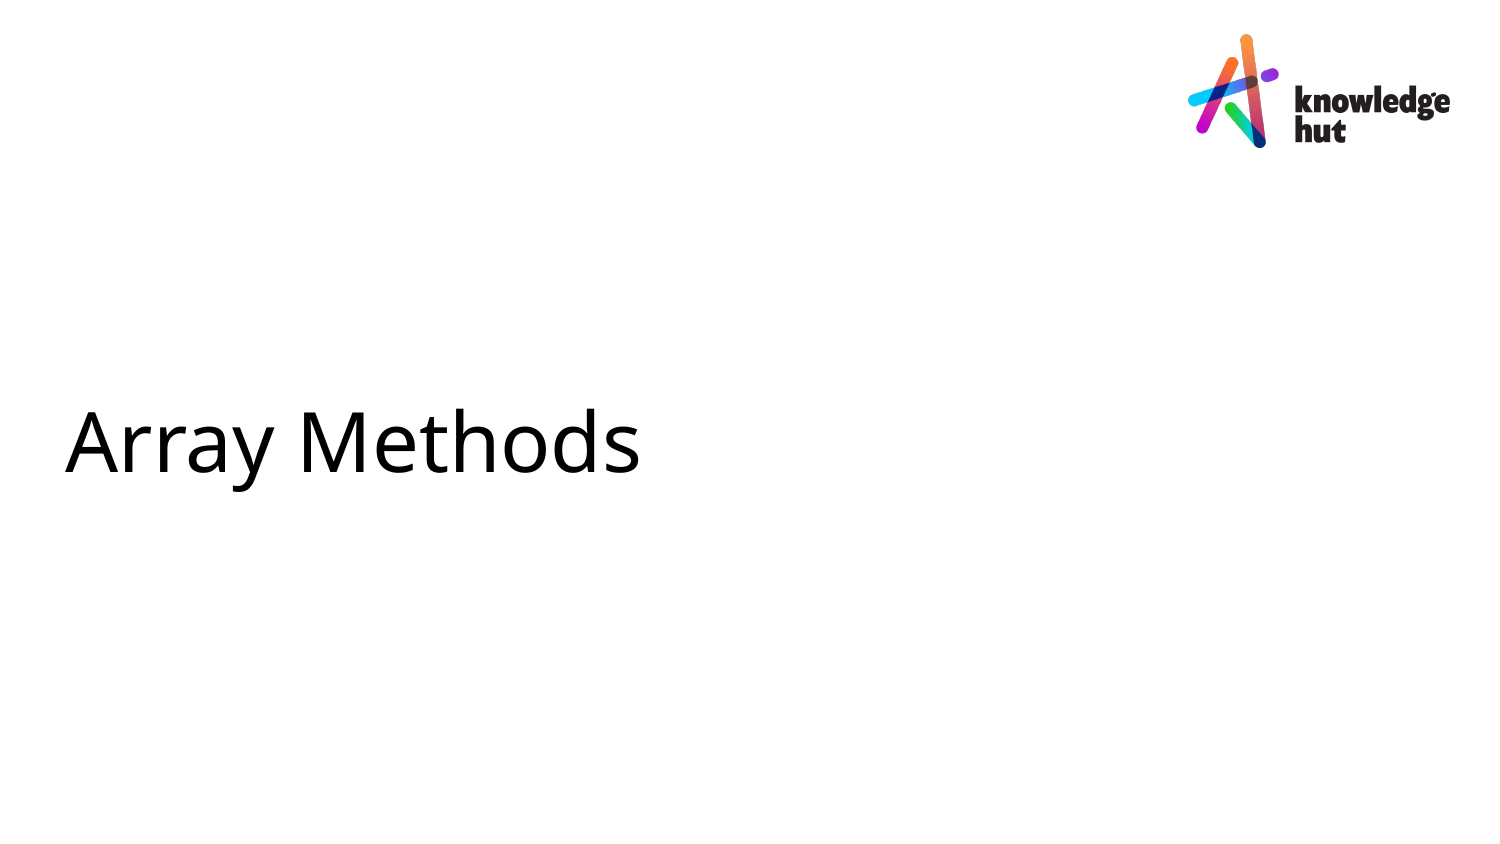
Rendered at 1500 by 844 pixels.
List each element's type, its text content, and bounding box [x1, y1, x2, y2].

text_box Array Methods [59, 371, 1014, 492]
picture [1184, 30, 1454, 152]
